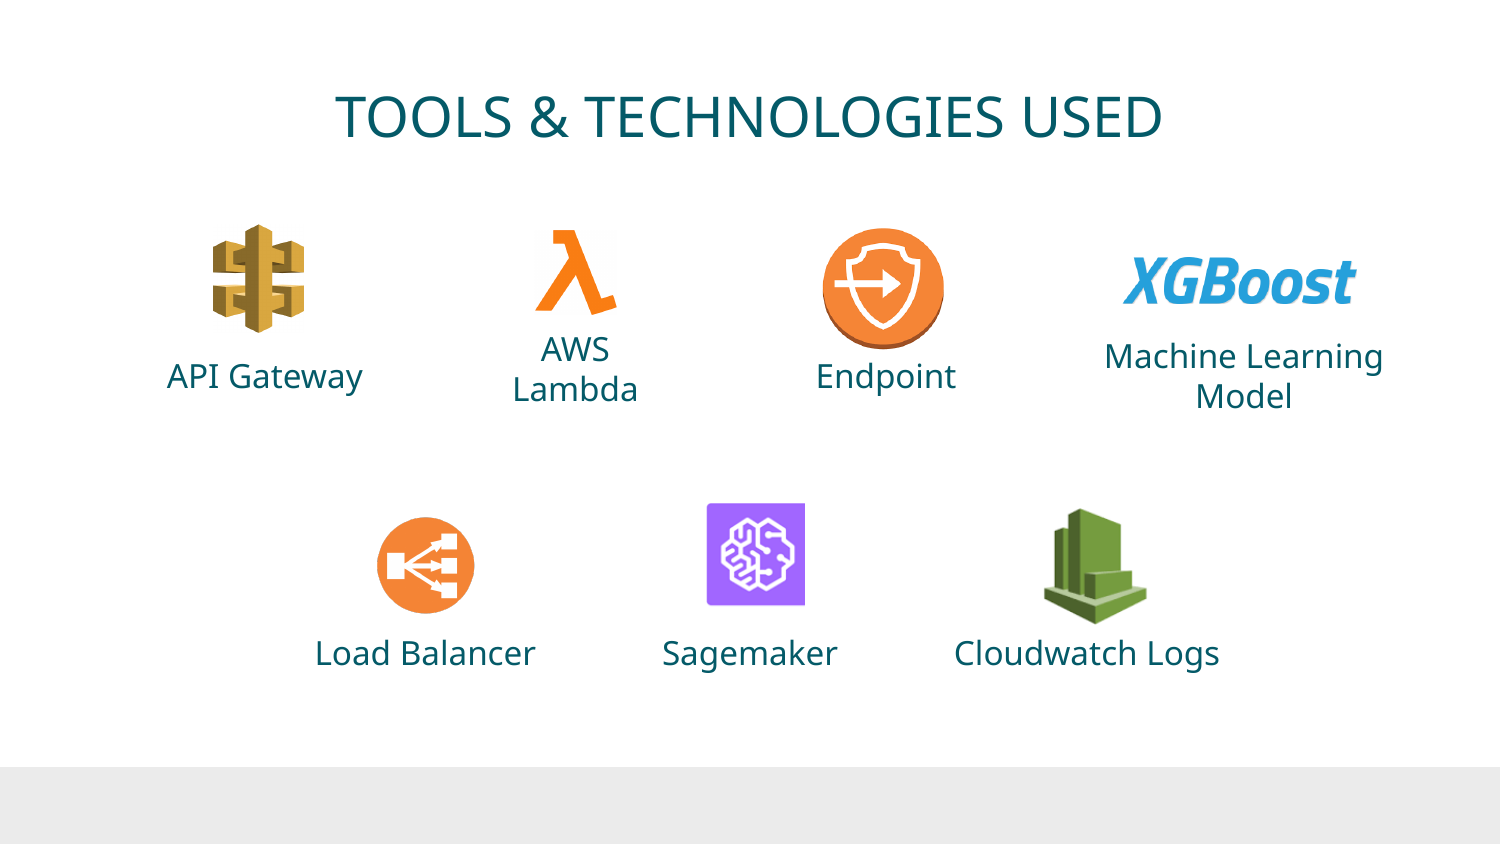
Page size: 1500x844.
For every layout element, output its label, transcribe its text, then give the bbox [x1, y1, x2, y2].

picture [1035, 503, 1153, 632]
subtitle Endpoint [723, 352, 1049, 398]
subtitle Sagemaker [589, 629, 913, 675]
subtitle AWS Lambda [488, 345, 663, 391]
subtitle Machine Learning Model [1081, 352, 1407, 398]
picture [818, 224, 947, 353]
subtitle Cloudwatch Logs [935, 629, 1239, 675]
picture [705, 502, 806, 607]
title TOOLS & TECHNOLOGIES USED [118, 88, 1382, 142]
picture [213, 224, 304, 334]
picture [338, 479, 514, 655]
picture [1121, 244, 1357, 314]
subtitle Load Balancer [263, 629, 589, 675]
subtitle API Gateway [102, 352, 428, 398]
picture [534, 229, 617, 315]
